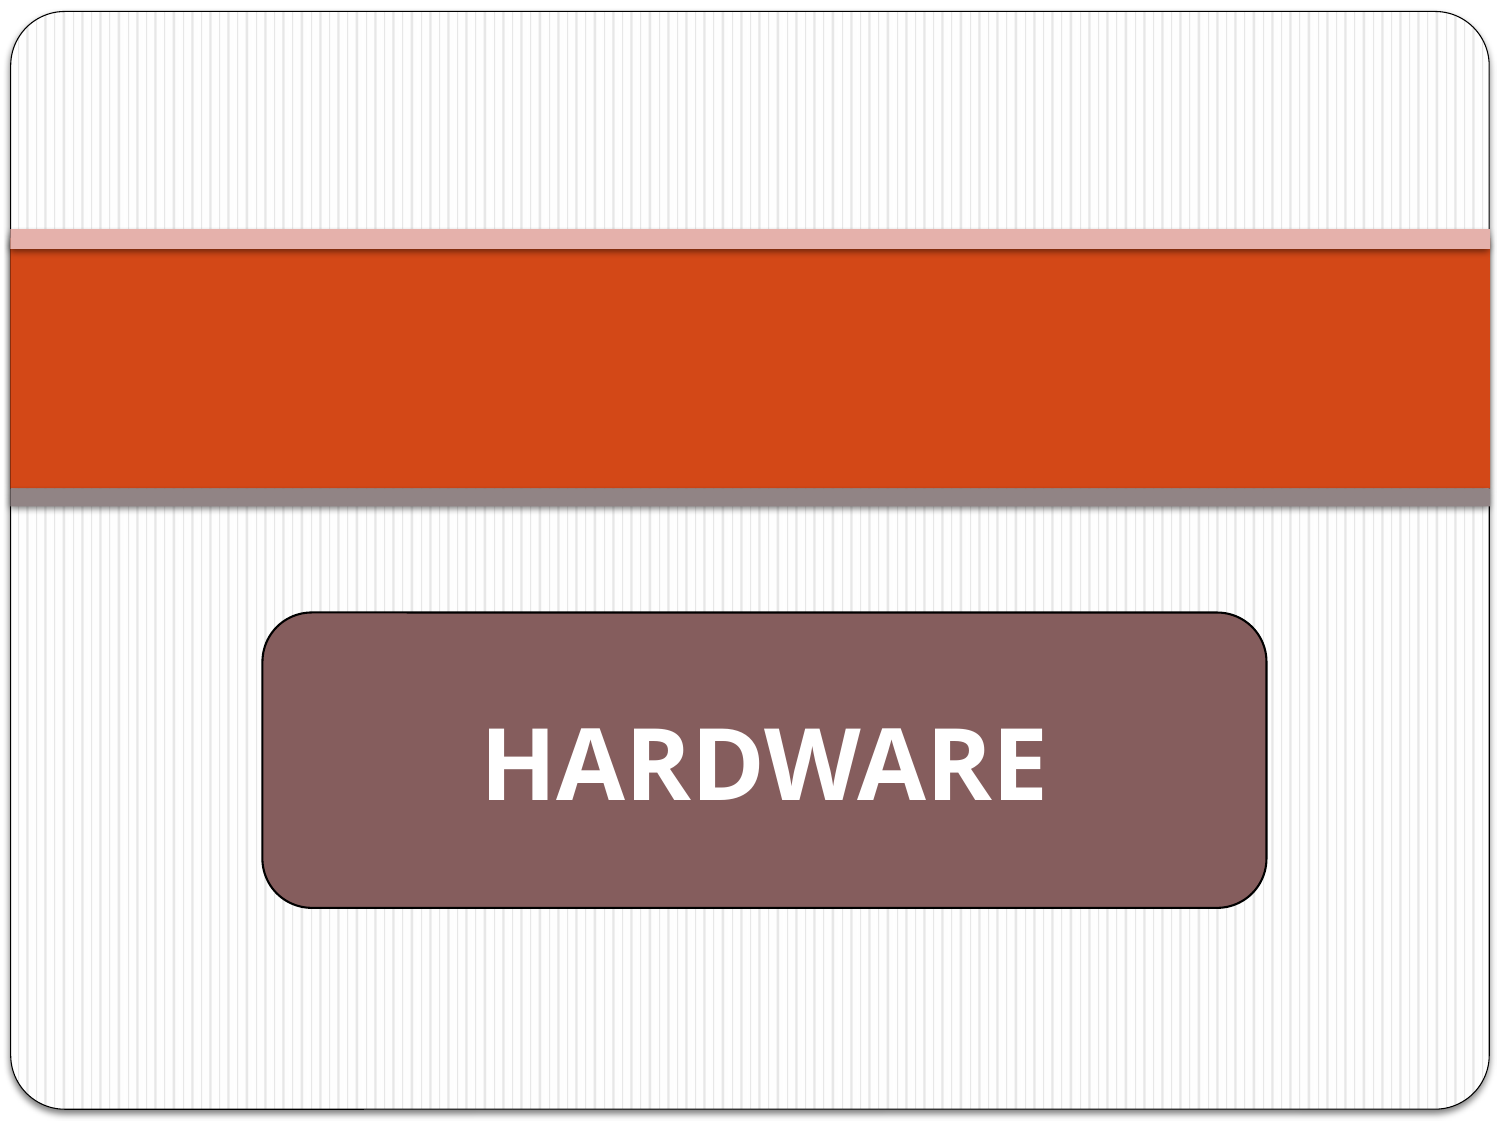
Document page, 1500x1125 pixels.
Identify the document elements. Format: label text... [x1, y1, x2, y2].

text_box HARDWARE [261, 611, 1268, 909]
